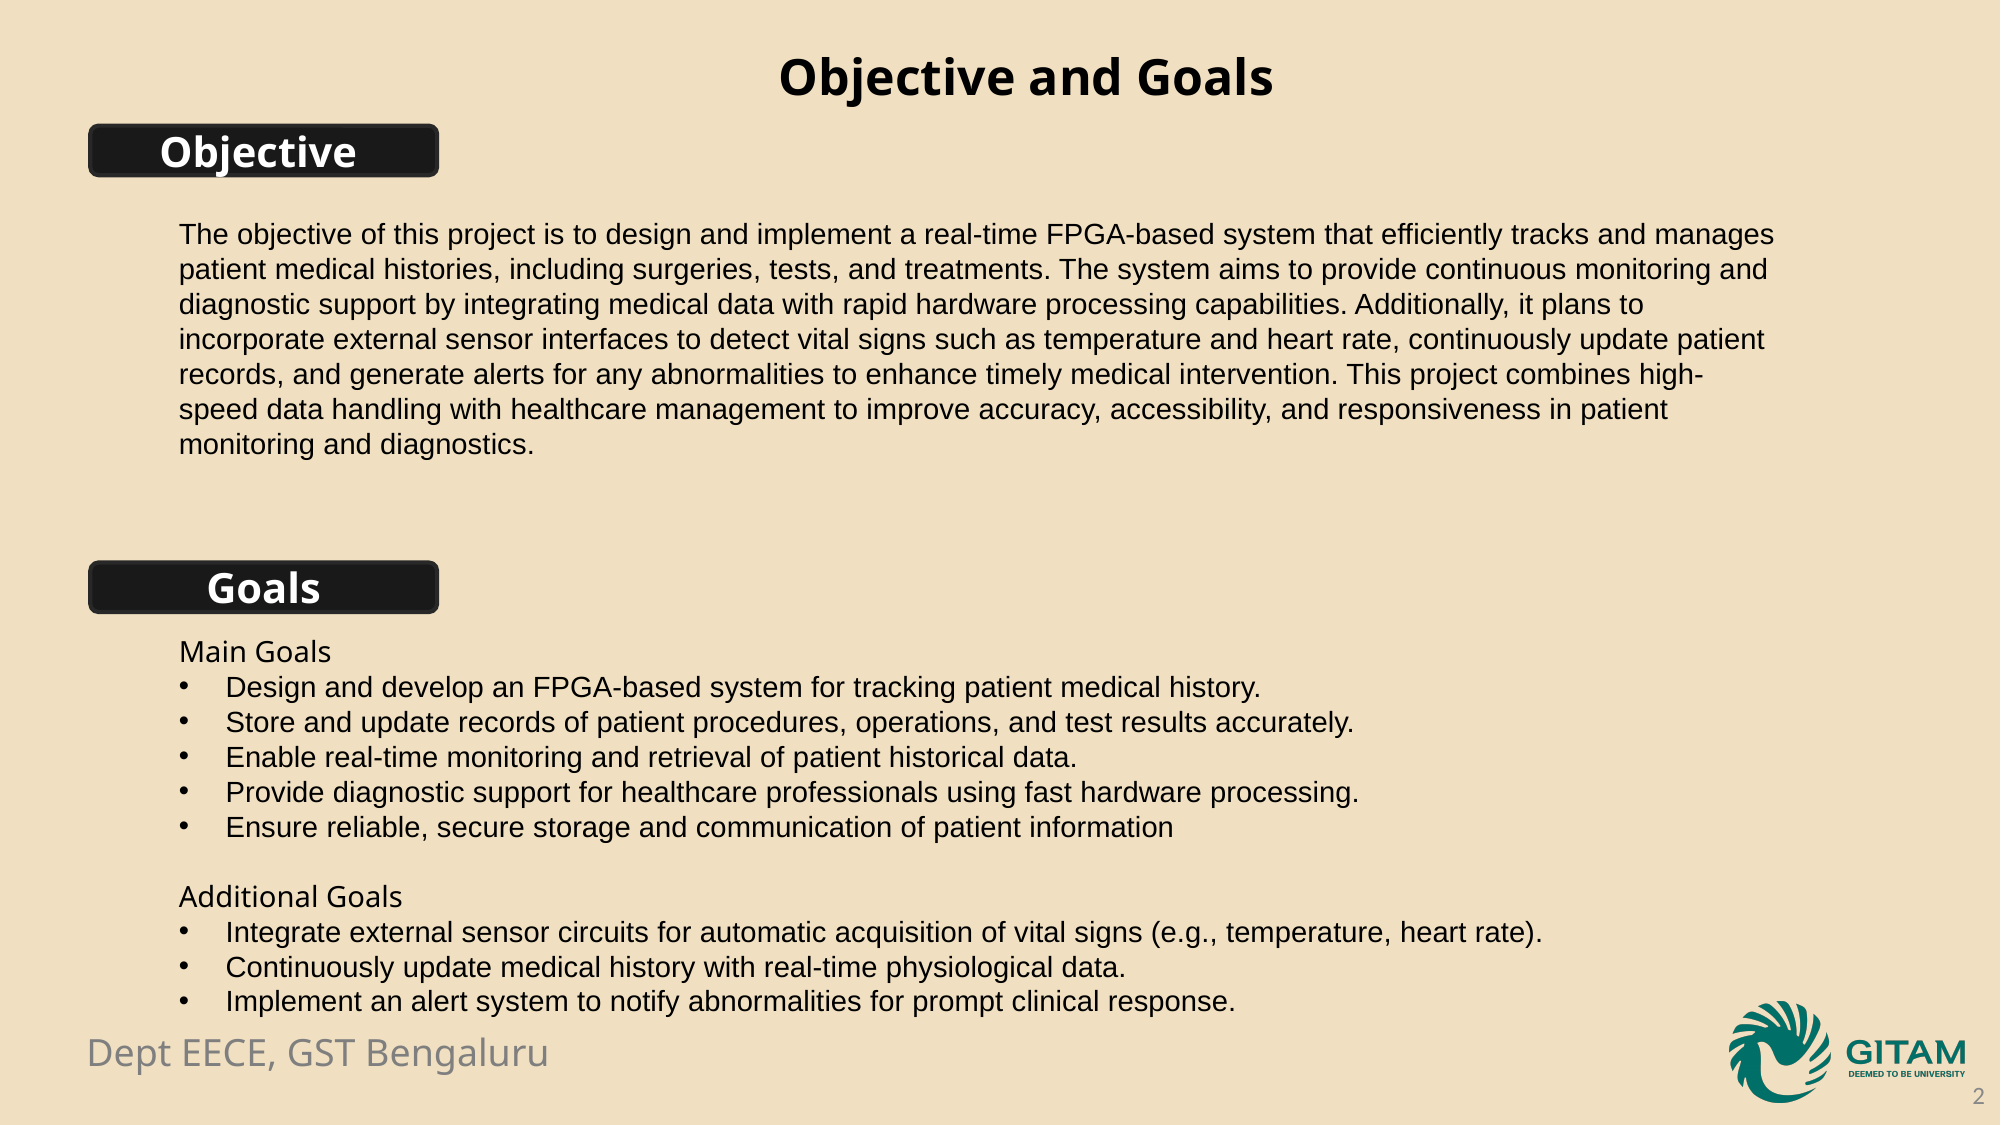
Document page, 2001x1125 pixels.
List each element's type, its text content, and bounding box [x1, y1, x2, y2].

text_box Goals [90, 562, 438, 613]
picture [1729, 1001, 1965, 1065]
text_box The objective of this project is to design and implement a real-time FPGA-based system that efficiently tracks and manages patient medical histories, including surgeries, tests, and treatments. The system aims to provide continuous monitoring and diagnostic support by integrating medical data with rapid hardware processing capabilities. Additionally, it plans to incorporate external sensor interfaces to detect vital signs such as temperature and heart rate, continuously update patient records, and generate alerts for any abnormalities to enhance timely medical intervention. This project combines high-speed data handling with healthcare management to improve accuracy, accessibility, and responsiveness in patient monitoring and diagnostics. [163, 207, 1796, 468]
text_box Main Goals Design and develop an FPGA-based system for tracking patient medical history. Store and update records of patient procedures, operations, and test results accurately. Enable real-time monitoring and retrieval of patient historical data. Provide diagnostic support for healthcare professionals using fast hardware processing. Ensure reliable, secure storage and communication of patient information Additional Goals Integrate external sensor circuits for automatic acquisition of vital signs (e.g., temperature, heart rate). Continuously update medical history with real-time physiological data. Implement an alert system to notify abnormalities for prompt clinical response. [163, 625, 1796, 1061]
slide_number 2 [1550, 1065, 2000, 1125]
text_box Objective and Goals [163, 38, 1889, 119]
text_box Objective [90, 125, 438, 176]
